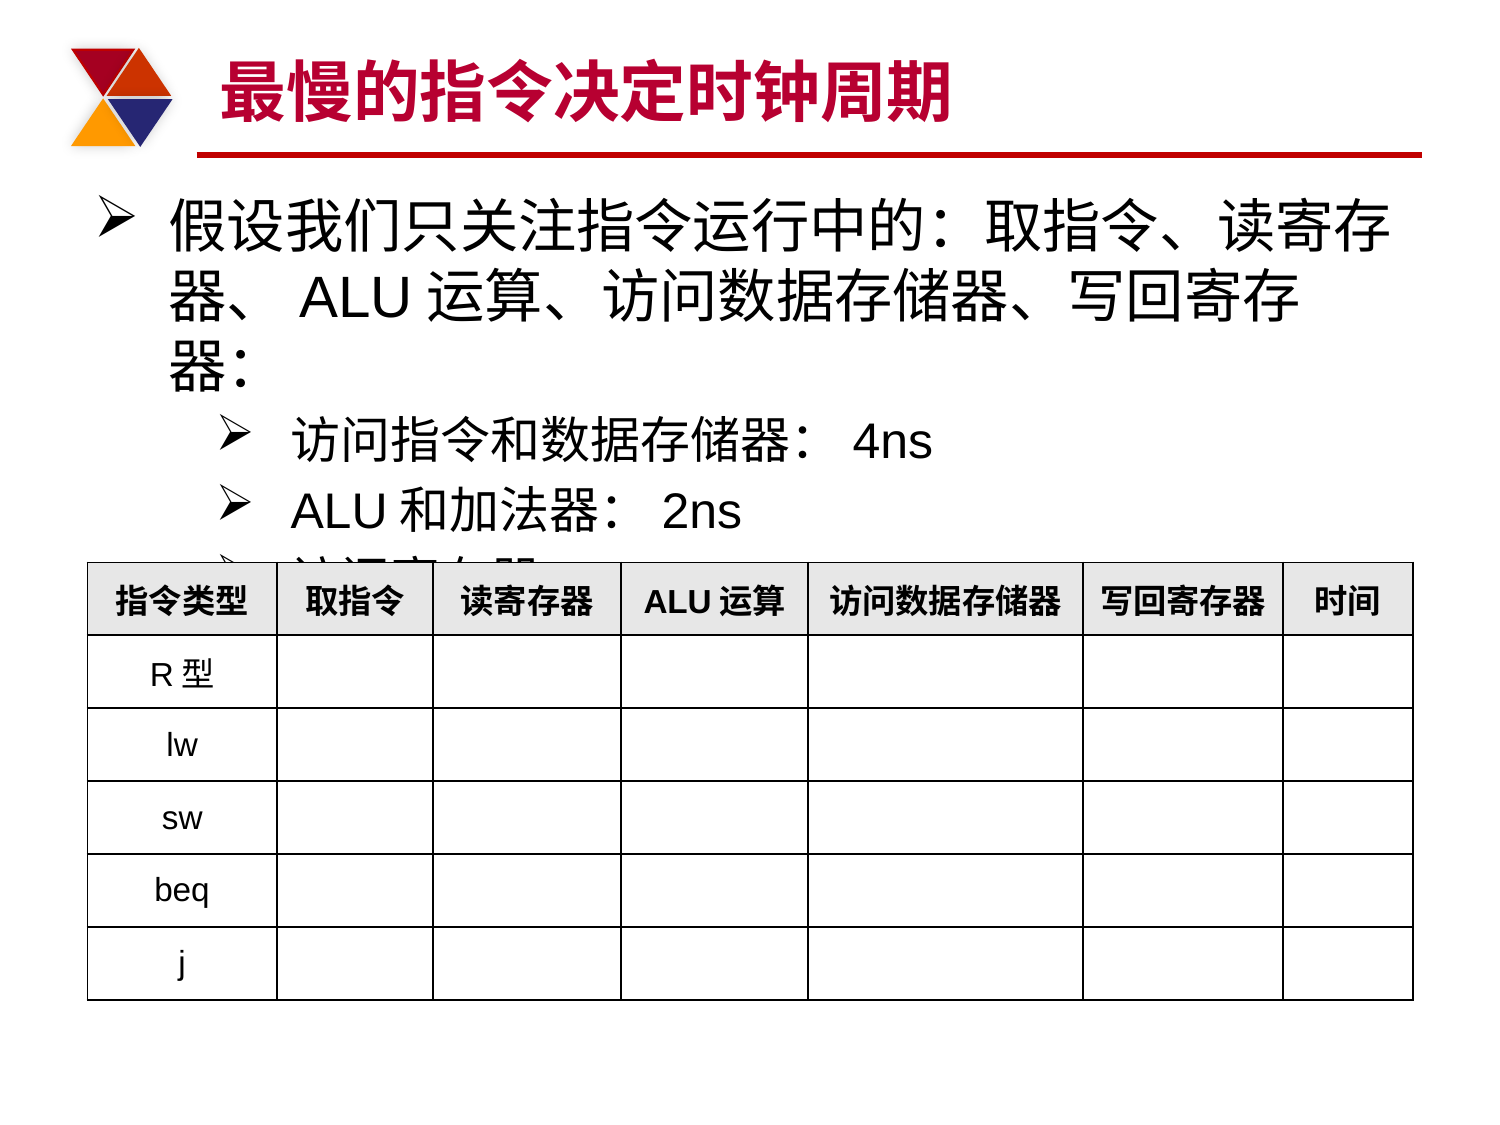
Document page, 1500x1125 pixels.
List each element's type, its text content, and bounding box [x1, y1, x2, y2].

table_cell [434, 709, 620, 780]
table_cell [1084, 855, 1282, 926]
table_cell [622, 636, 807, 707]
table_cell [1084, 782, 1282, 853]
table_cell [1284, 636, 1412, 707]
table_header 读寄存器 [434, 563, 620, 634]
table_cell [434, 928, 620, 999]
table_cell [622, 928, 807, 999]
table_cell lw [88, 709, 276, 780]
table_cell [1084, 636, 1282, 707]
table_cell [809, 928, 1082, 999]
table_cell [622, 709, 807, 780]
table_header 写回寄存器 [1084, 563, 1282, 634]
table_cell beq [88, 855, 276, 926]
table_cell [1284, 855, 1412, 926]
title 最慢的指令决定时钟周期 [204, 36, 1405, 137]
table_cell [278, 855, 432, 926]
table_cell [1284, 928, 1412, 999]
table_cell [278, 636, 432, 707]
table_cell j [88, 928, 276, 999]
table_header ALU运算 [622, 563, 807, 634]
table_cell [434, 782, 620, 853]
table_cell [1084, 709, 1282, 780]
table_cell sw [88, 782, 276, 853]
table_cell [809, 855, 1082, 926]
list 假设我们只关注指令运行中的：取指令、读寄存器、ALU运算、访问数据存储器、写回寄存器： 访问指令和数据存储器：4ns ALU和加法器：2ns 访问寄存器：1ns [79, 181, 1422, 1075]
table_cell [1284, 709, 1412, 780]
table_cell [809, 782, 1082, 853]
table_header 指令类型 [88, 563, 276, 634]
table_cell [434, 636, 620, 707]
table_cell [434, 855, 620, 926]
table_header 时间 [1284, 563, 1412, 634]
table_cell [622, 782, 807, 853]
table_cell [622, 855, 807, 926]
table_cell [809, 636, 1082, 707]
table_cell R型 [88, 636, 276, 707]
table_cell [1284, 782, 1412, 853]
table_cell [809, 709, 1082, 780]
table_cell [278, 709, 432, 780]
table_cell [278, 782, 432, 853]
table_header 取指令 [278, 563, 432, 634]
table_header 访问数据存储器 [809, 563, 1082, 634]
table_cell [278, 928, 432, 999]
table_cell [1084, 928, 1282, 999]
